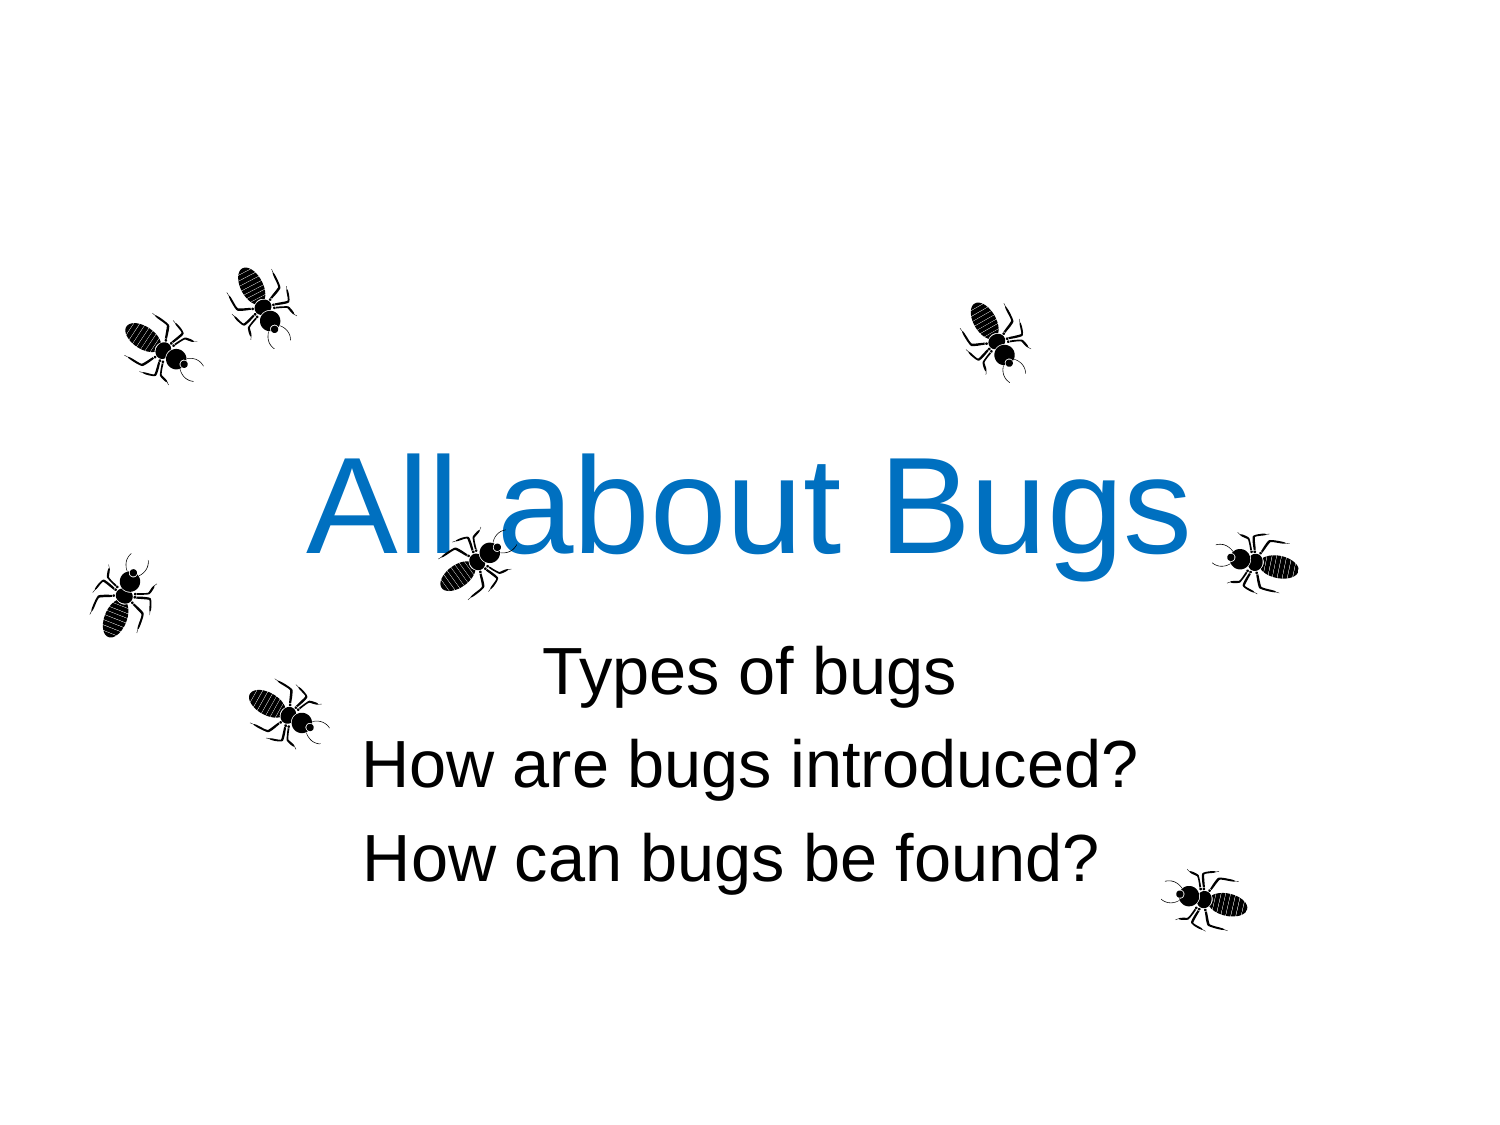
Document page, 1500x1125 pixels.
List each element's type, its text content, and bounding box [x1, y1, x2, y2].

picture [1173, 856, 1237, 944]
picture [445, 519, 508, 606]
picture [92, 553, 156, 641]
subtitle Types of bugs How are bugs introduced? How can bugs be found? [224, 620, 1276, 926]
picture [964, 297, 1028, 385]
picture [256, 671, 319, 759]
picture [131, 306, 194, 394]
title All about Bugs [112, 309, 1388, 689]
picture [1224, 519, 1288, 606]
picture [231, 263, 294, 350]
